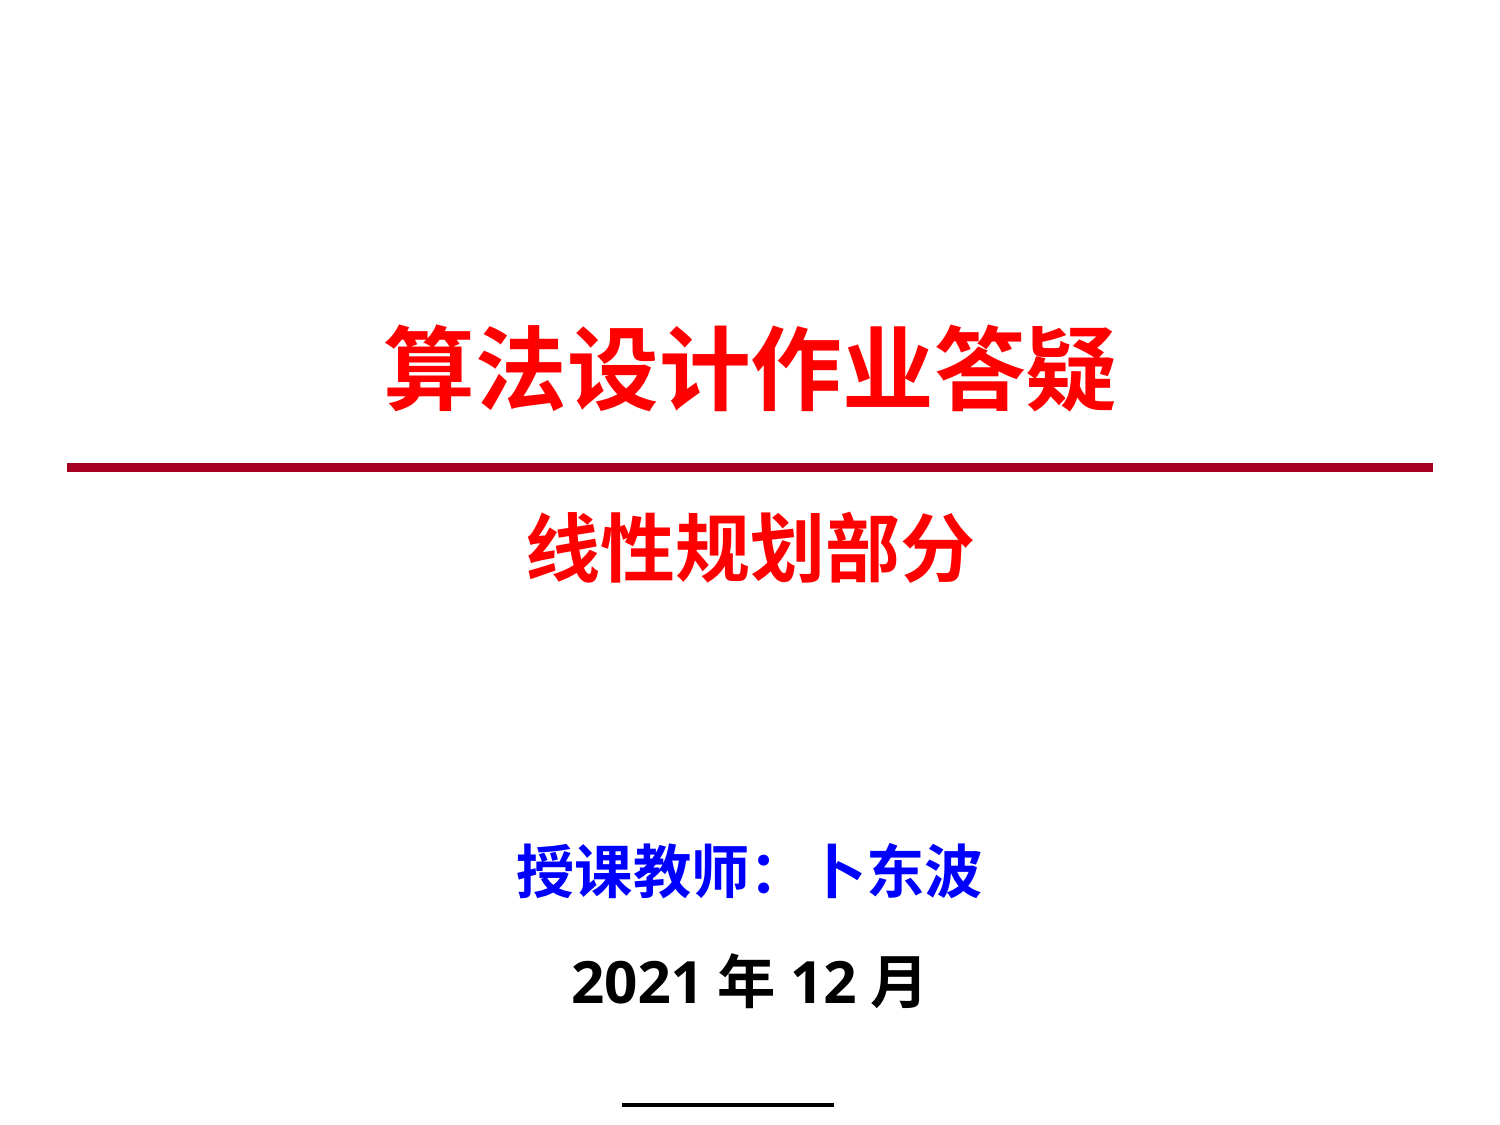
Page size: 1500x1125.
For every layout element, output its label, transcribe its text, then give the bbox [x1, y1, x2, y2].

text_box 2021年12月 日 [549, 913, 951, 1092]
text_box 授课教师：卜东波 [389, 789, 1111, 913]
text_box 算法设计作业答疑 [71, 275, 1431, 430]
text_box 线性规划部分 [221, 479, 1279, 599]
